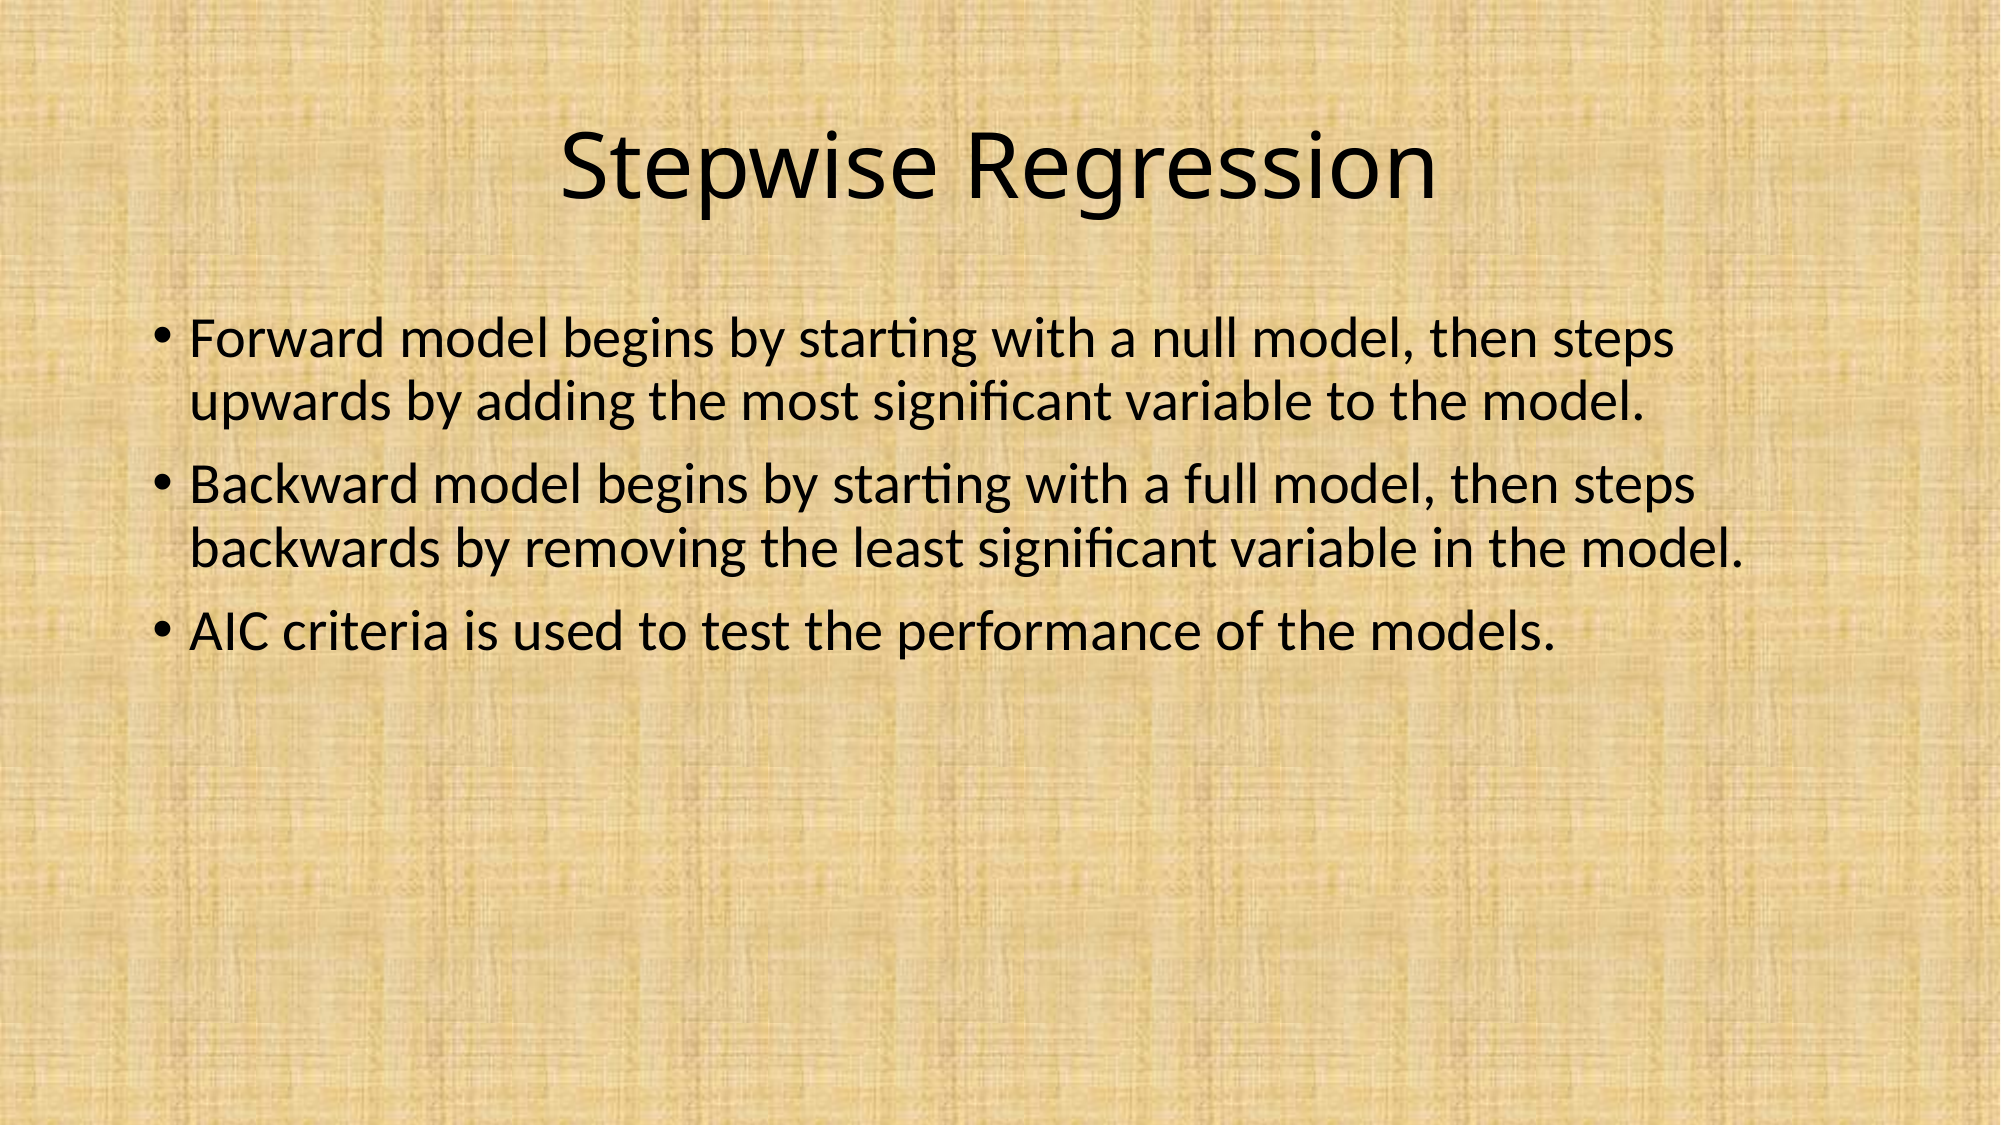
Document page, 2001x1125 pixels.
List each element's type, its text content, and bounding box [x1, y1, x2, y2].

picture [0, 0, 2001, 1125]
title Stepwise Regression [137, 59, 1863, 278]
list Forward model begins by starting with a null model, then steps upwards by adding the most significant variable to the model. Backward model begins by starting with a full model, then steps backwards by removing the least significant variable in the model. AIC criteria is used to test the performance of the models. [137, 299, 1863, 1014]
